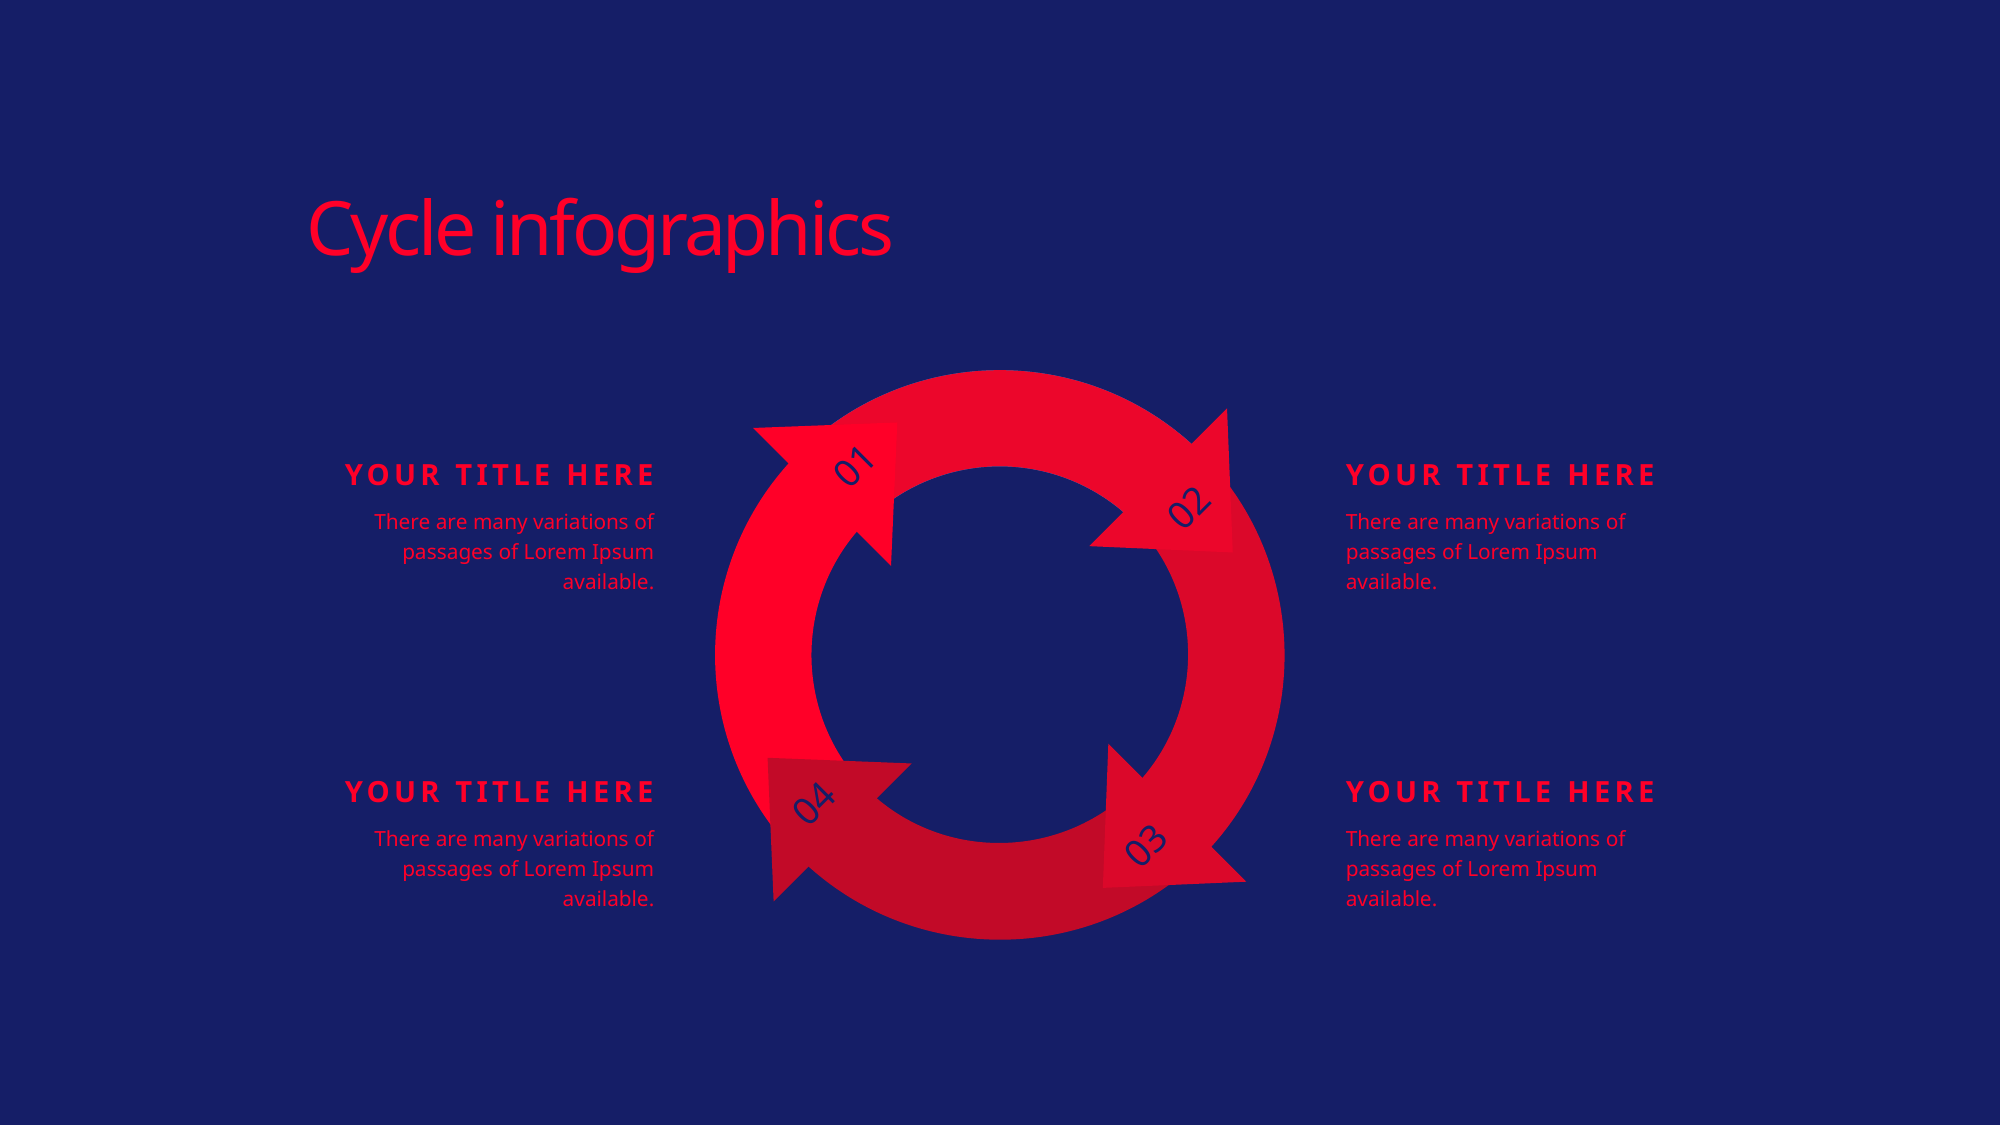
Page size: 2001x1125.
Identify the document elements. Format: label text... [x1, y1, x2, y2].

text_box YOUR TITLE HERE There are many variations of passages of Lorem Ipsum available. [1345, 758, 1693, 921]
text_box YOUR TITLE HERE There are many variations of passages of Lorem Ipsum available. [1345, 441, 1693, 604]
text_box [655, 310, 1345, 1000]
text_box YOUR TITLE HERE There are many variations of passages of Lorem Ipsum available. [307, 758, 655, 921]
title Cycle infographics [306, 166, 1000, 433]
text_box YOUR TITLE HERE There are many variations of passages of Lorem Ipsum available. [307, 441, 655, 604]
